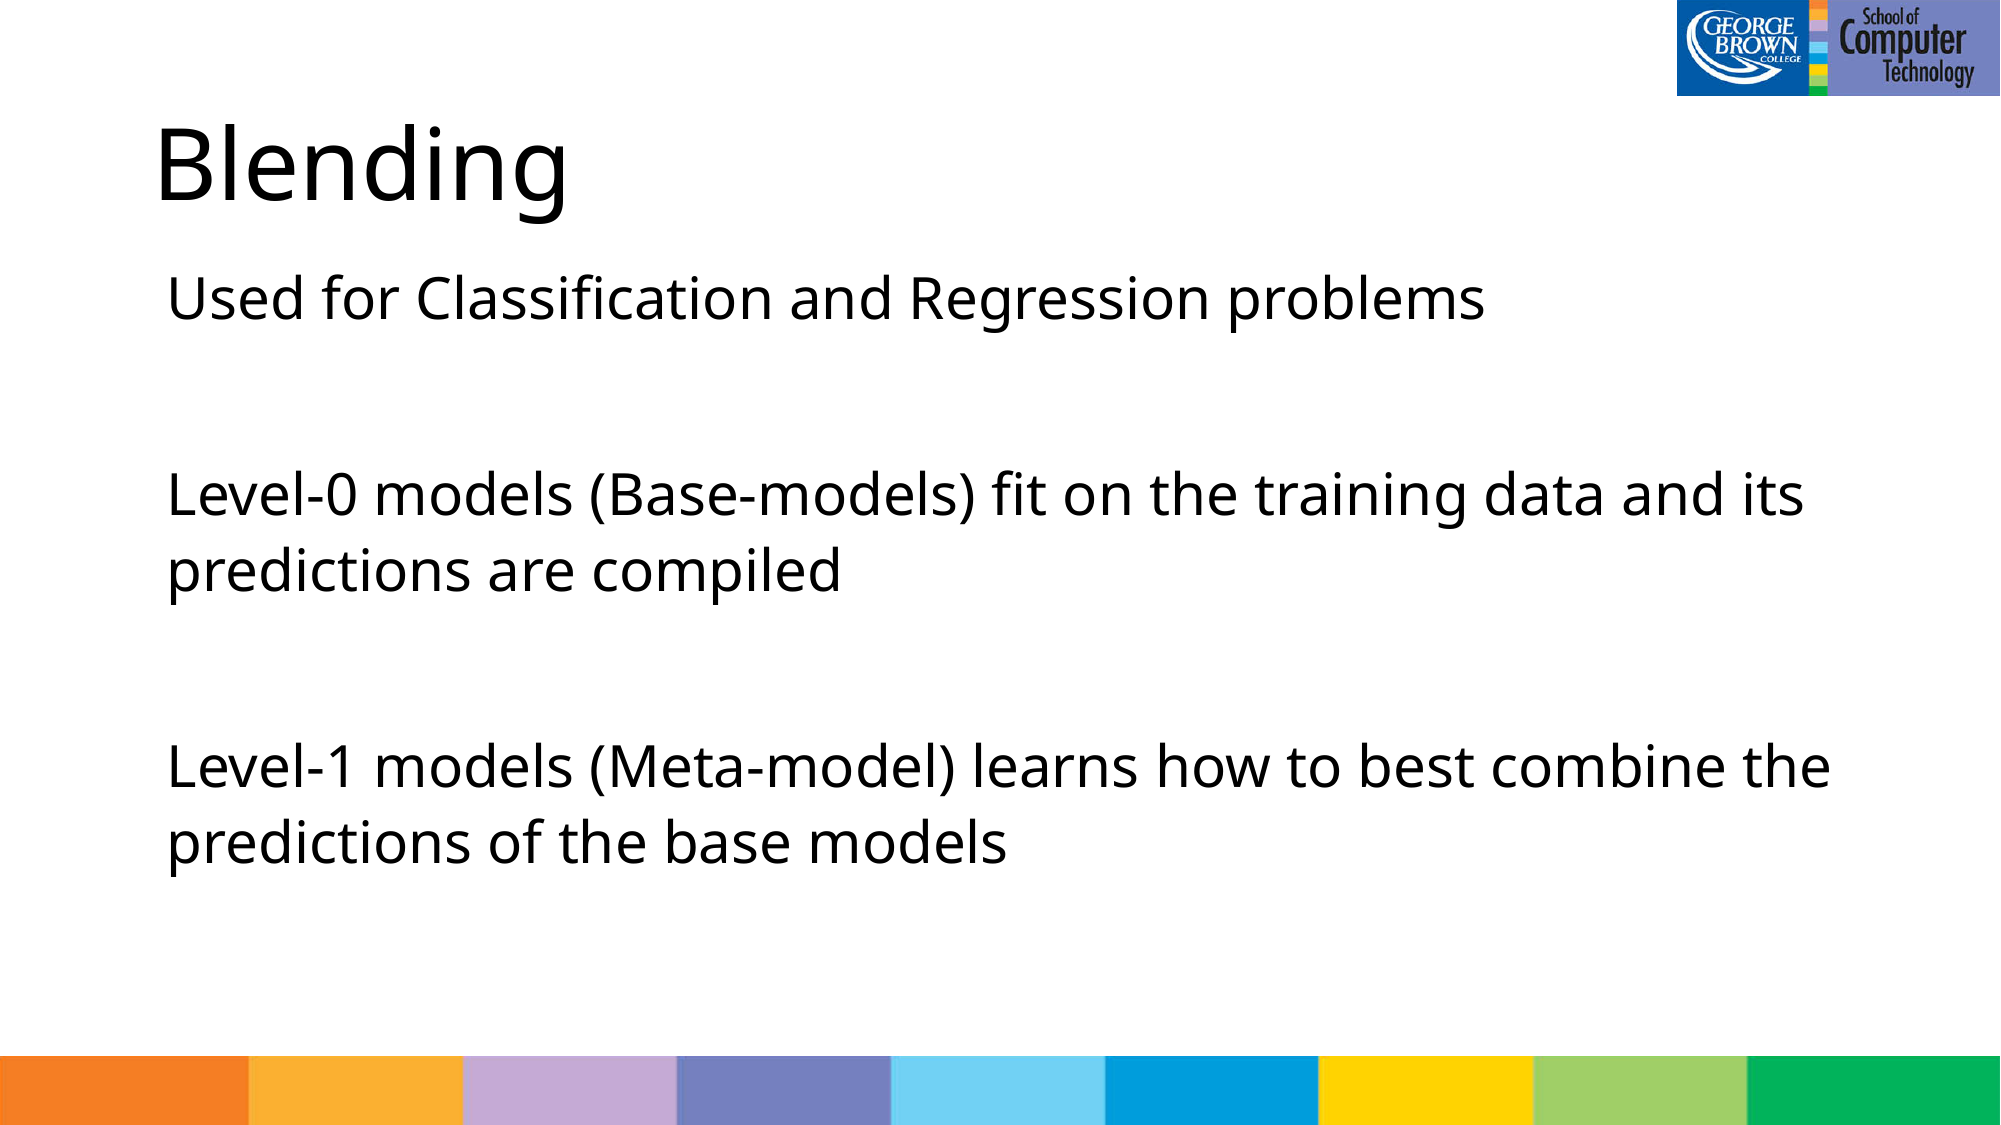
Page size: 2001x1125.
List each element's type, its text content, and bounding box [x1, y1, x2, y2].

picture [1677, 0, 2000, 96]
picture [0, 1056, 1105, 1125]
title Blending [137, 59, 1863, 278]
picture [1318, 1056, 2000, 1125]
list Used for Classification and Regression problems Level-0 models (Base-models) fit on the training data and its predictions are compiled Level-1 models (Meta-model) learns how to best combine the predictions of the base models [151, 246, 1931, 1021]
